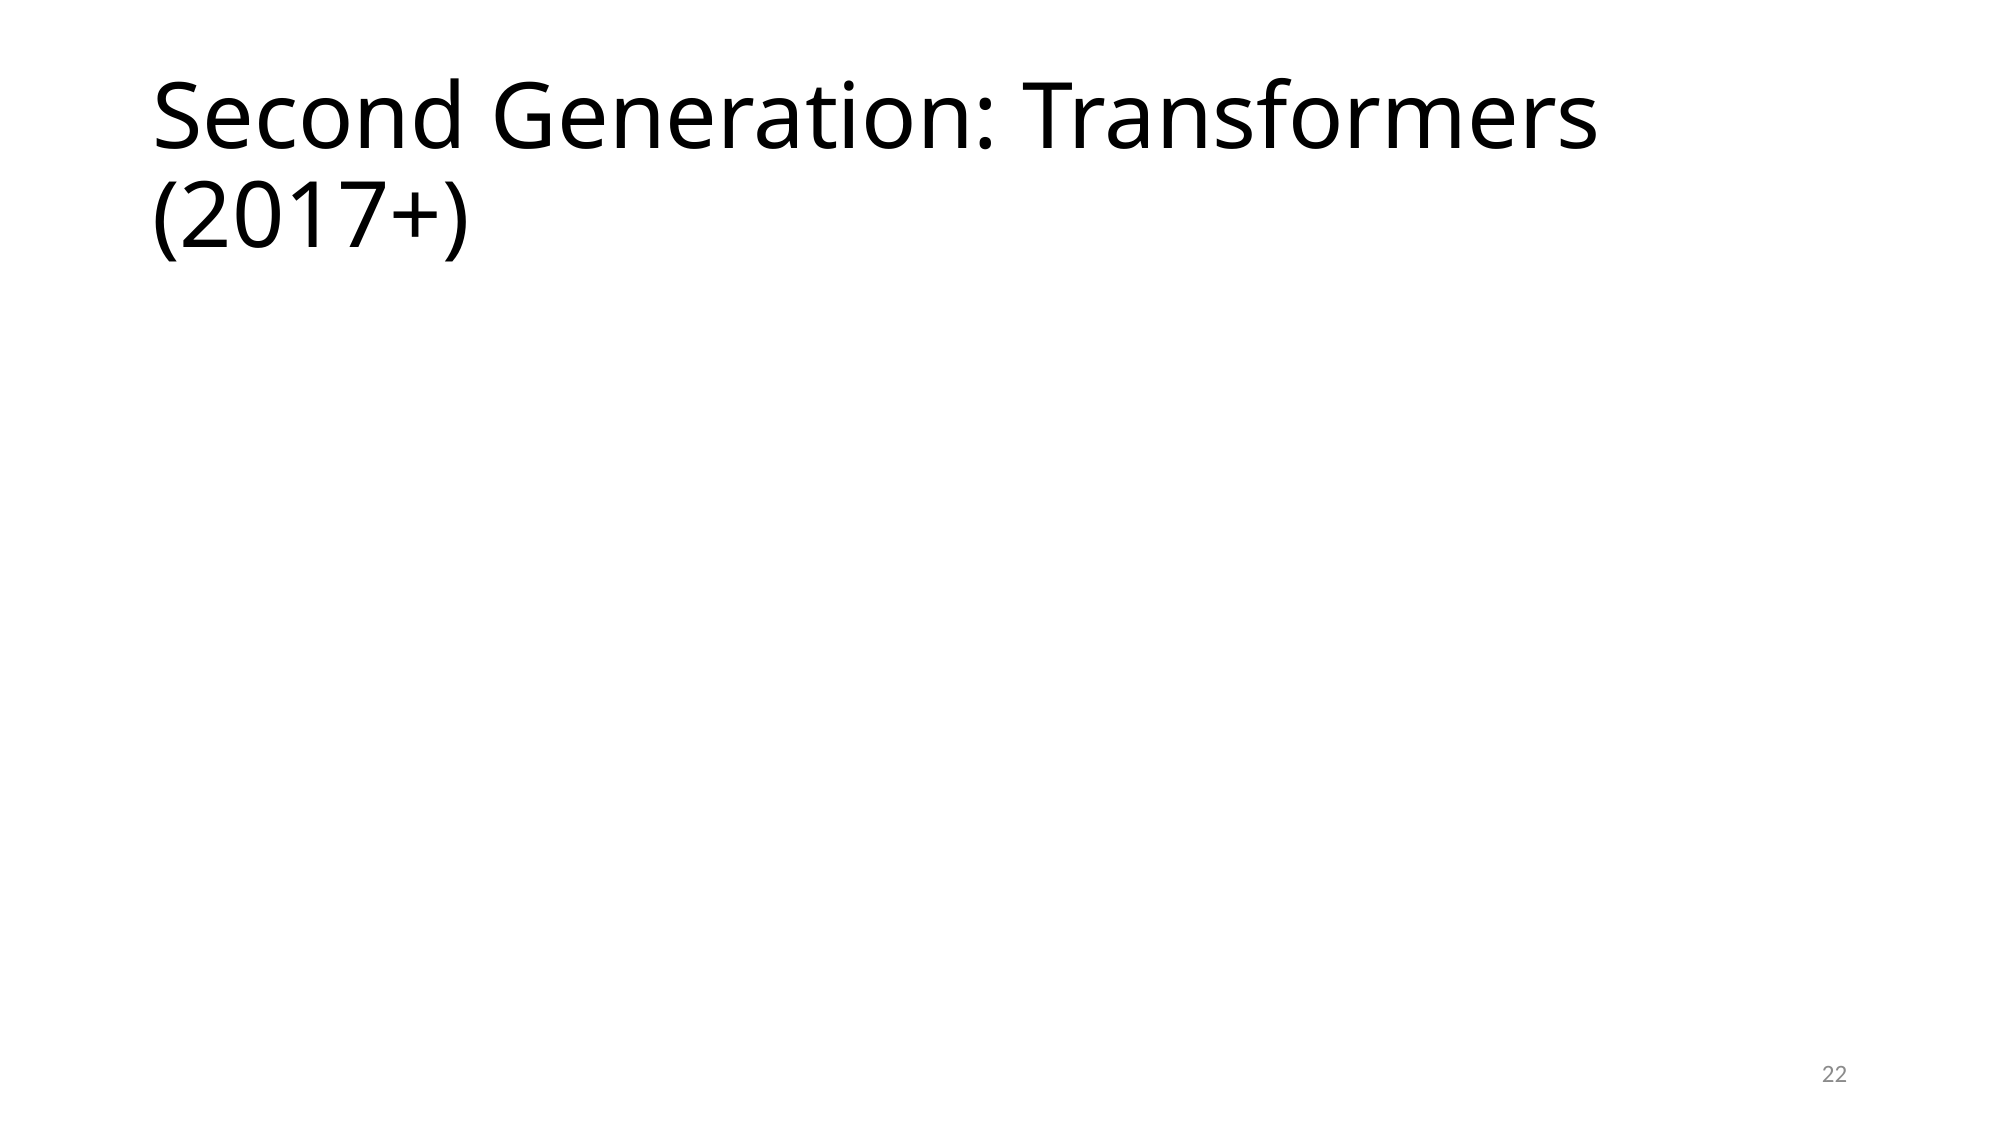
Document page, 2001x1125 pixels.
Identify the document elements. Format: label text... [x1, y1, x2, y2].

title Second Generation: Transformers (2017+) [137, 59, 1863, 278]
slide_number 22 [1412, 1042, 1863, 1103]
